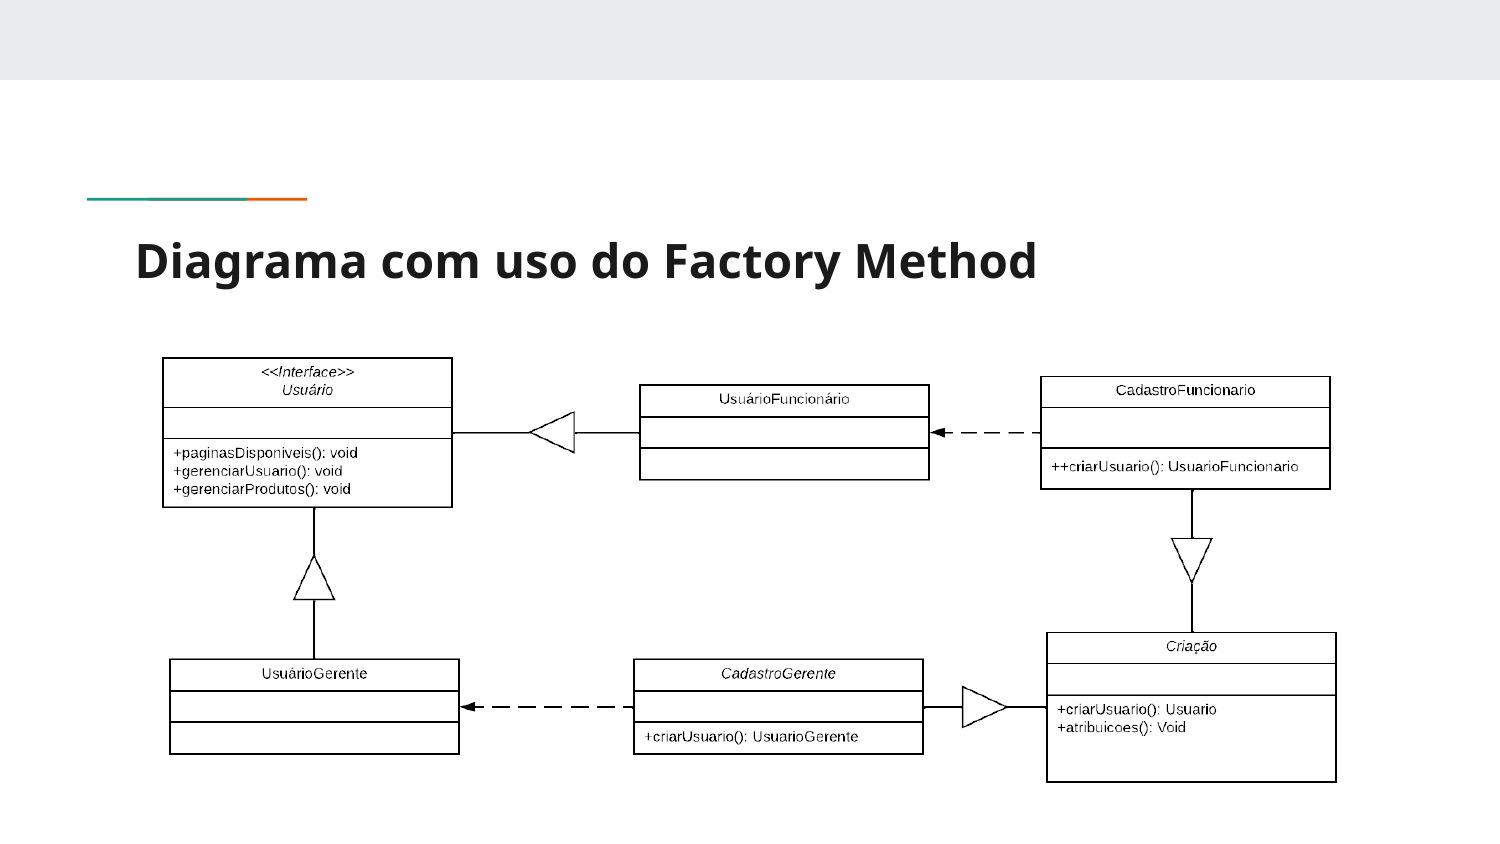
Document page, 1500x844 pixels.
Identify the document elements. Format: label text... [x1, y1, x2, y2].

picture [130, 324, 1370, 815]
title Diagrama com uso do Factory Method [119, 216, 1381, 305]
